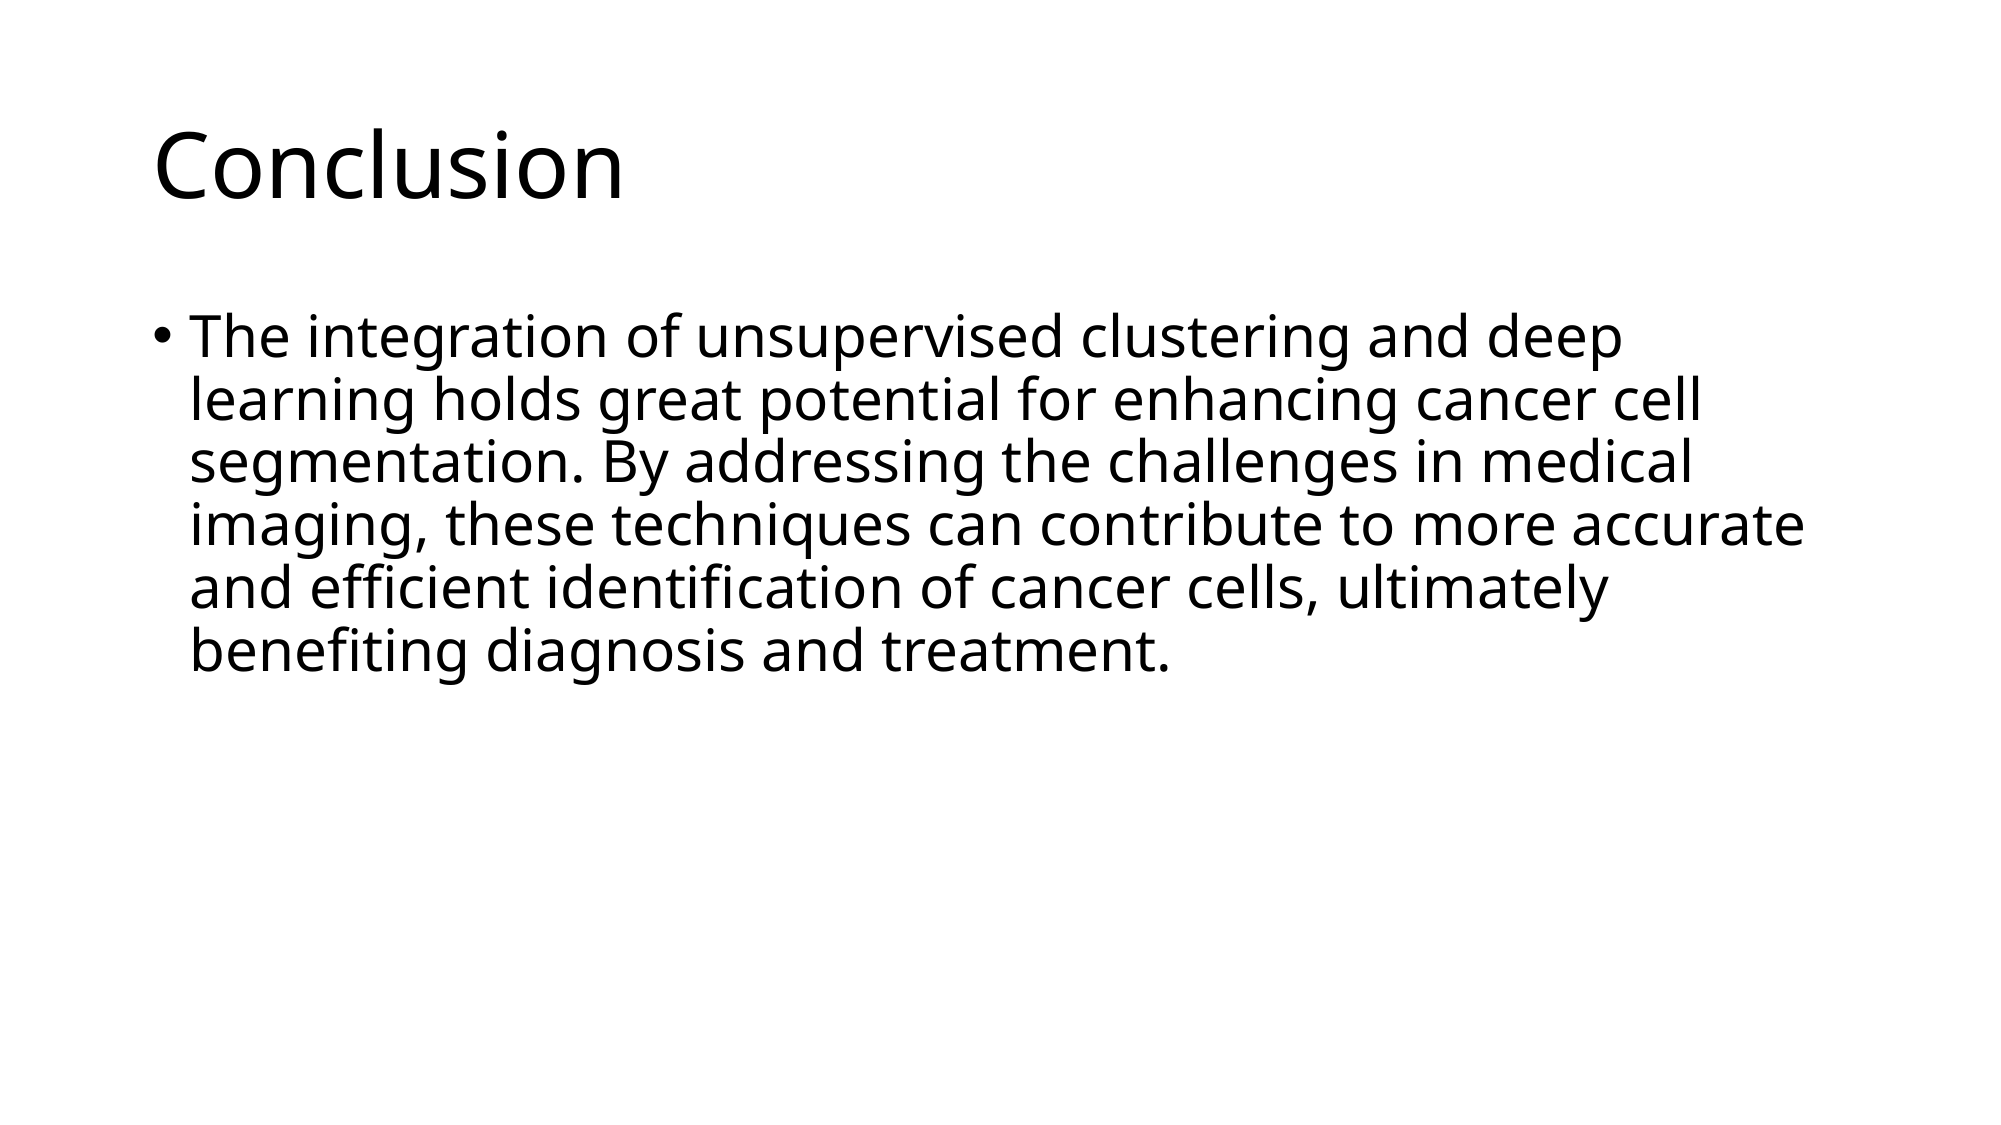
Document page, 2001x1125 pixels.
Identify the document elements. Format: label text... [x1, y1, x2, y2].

list The integration of unsupervised clustering and deep learning holds great potential for enhancing cancer cell segmentation. By addressing the challenges in medical imaging, these techniques can contribute to more accurate and efficient identification of cancer cells, ultimately benefiting diagnosis and treatment. [137, 299, 1863, 1014]
title Conclusion [137, 59, 1863, 278]
